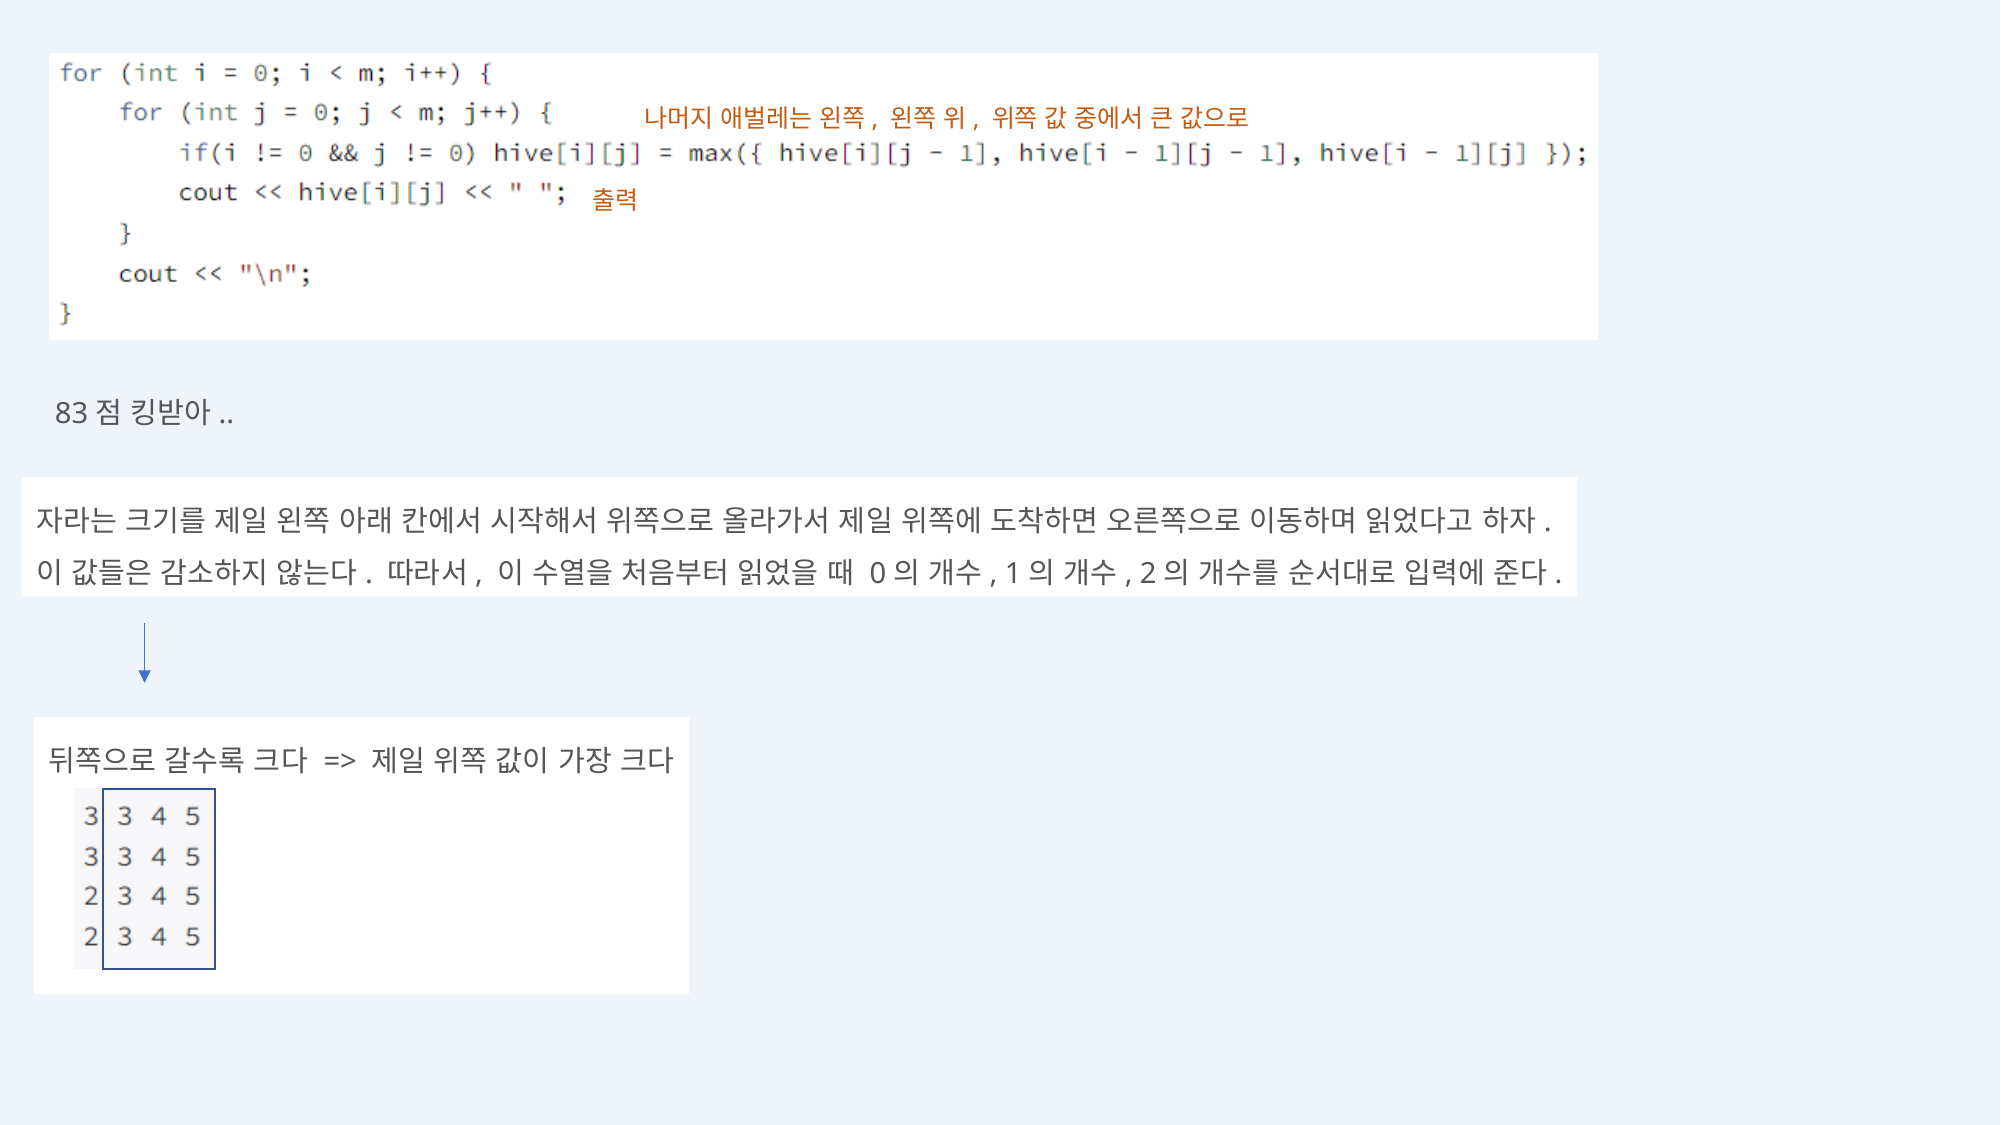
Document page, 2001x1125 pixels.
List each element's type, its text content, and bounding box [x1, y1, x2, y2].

text_box 뒤쪽으로 갈수록 크다 => 제일 위쪽 값이 가장 크다 [34, 717, 690, 995]
picture [74, 788, 215, 969]
text_box 83점 킹받아.. [40, 369, 249, 437]
text_box 자라는 크기를 제일 왼쪽 아래 칸에서 시작해서 위쪽으로 올라가서 제일 위쪽에 도착하면 오른쪽으로 이동하며 읽었다고 하자. 이 값들은 감소하지 않는다. 따라서, 이 수열을 처음부터 읽었을 때 0의 개수, 1의 개수, 2의 개수를 순서대로 입력에 준다. [21, 477, 1578, 597]
picture [49, 53, 1598, 340]
